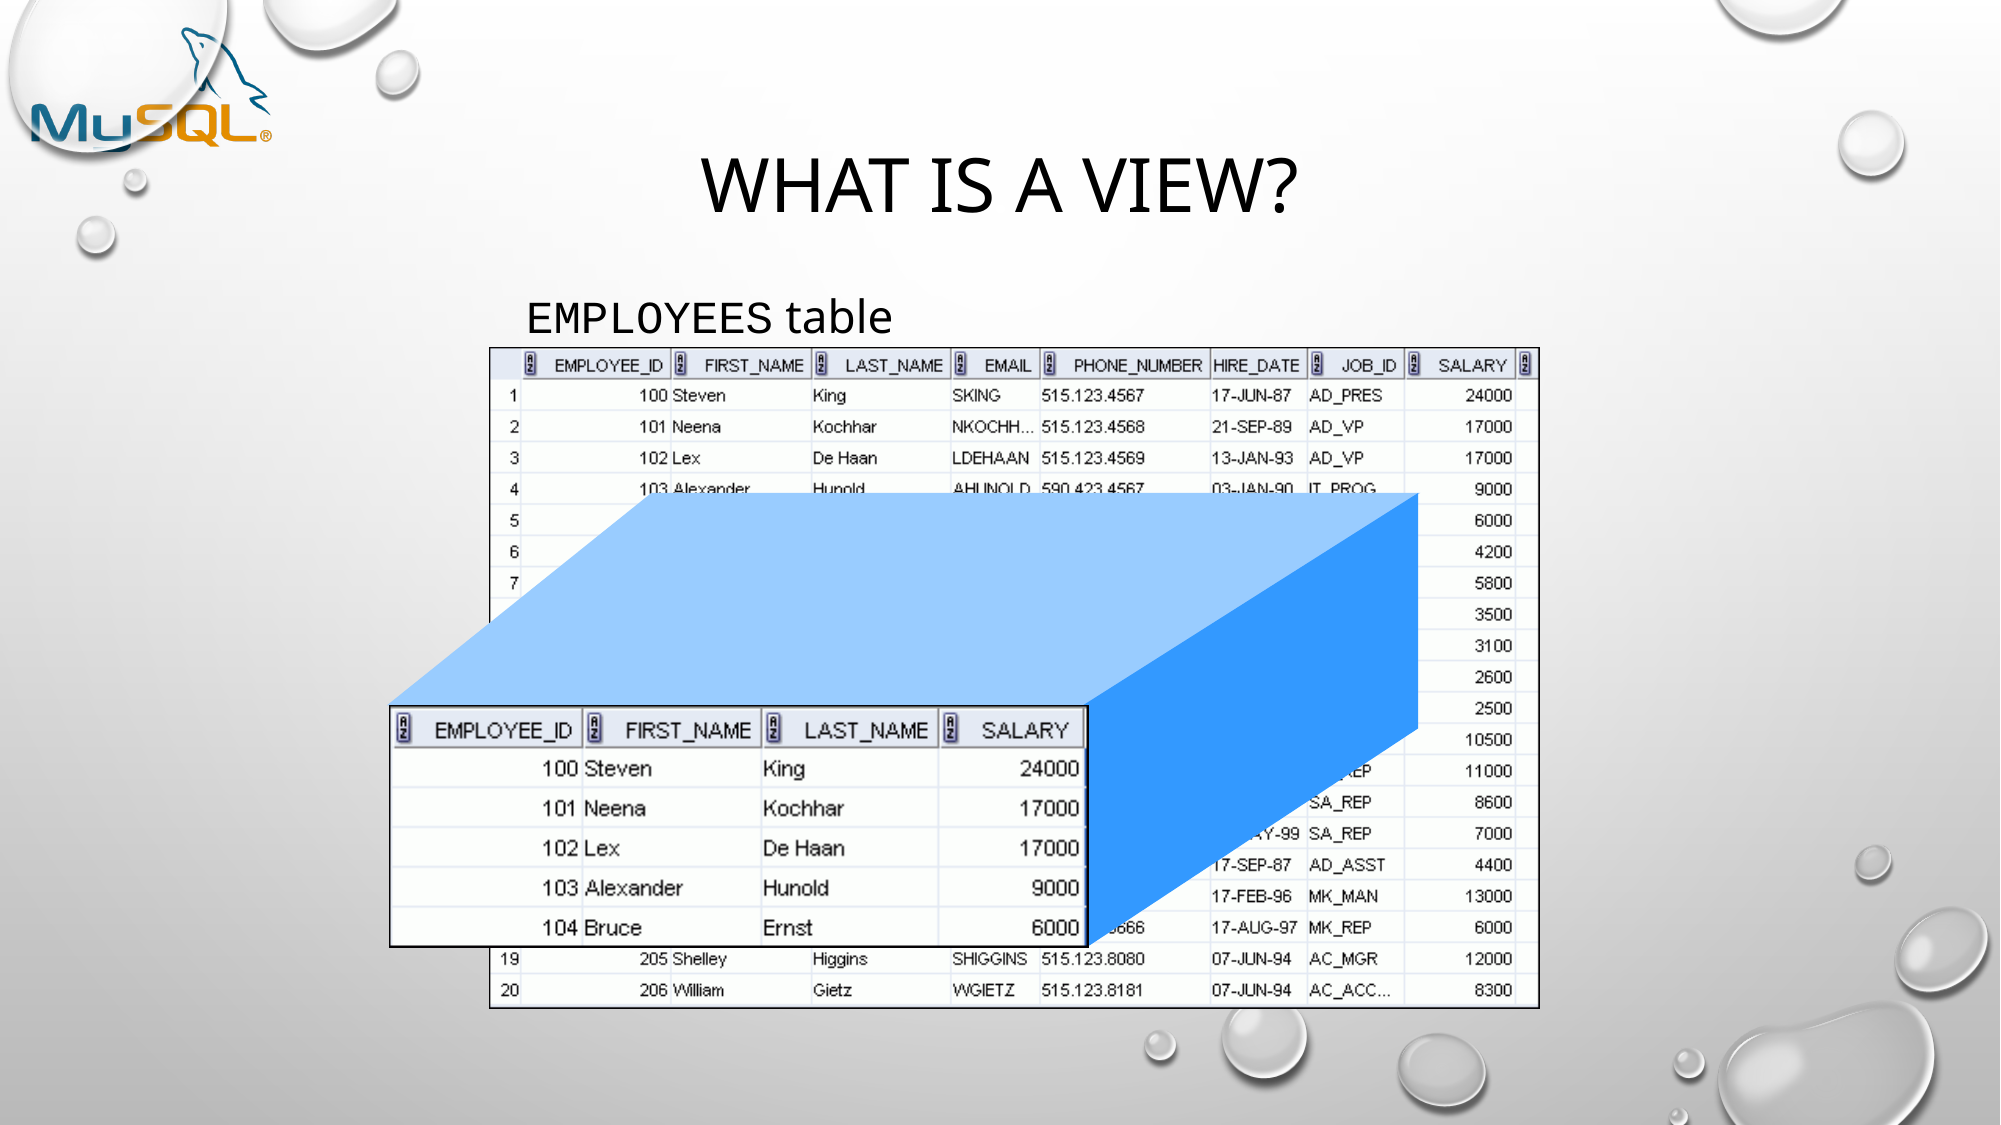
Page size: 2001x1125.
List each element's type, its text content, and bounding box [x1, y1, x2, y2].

picture [0, 0, 2000, 1125]
text_box EMPLOYEES table [510, 280, 909, 345]
title What Is a View? [149, 57, 1851, 319]
text_box [386, 629, 482, 706]
